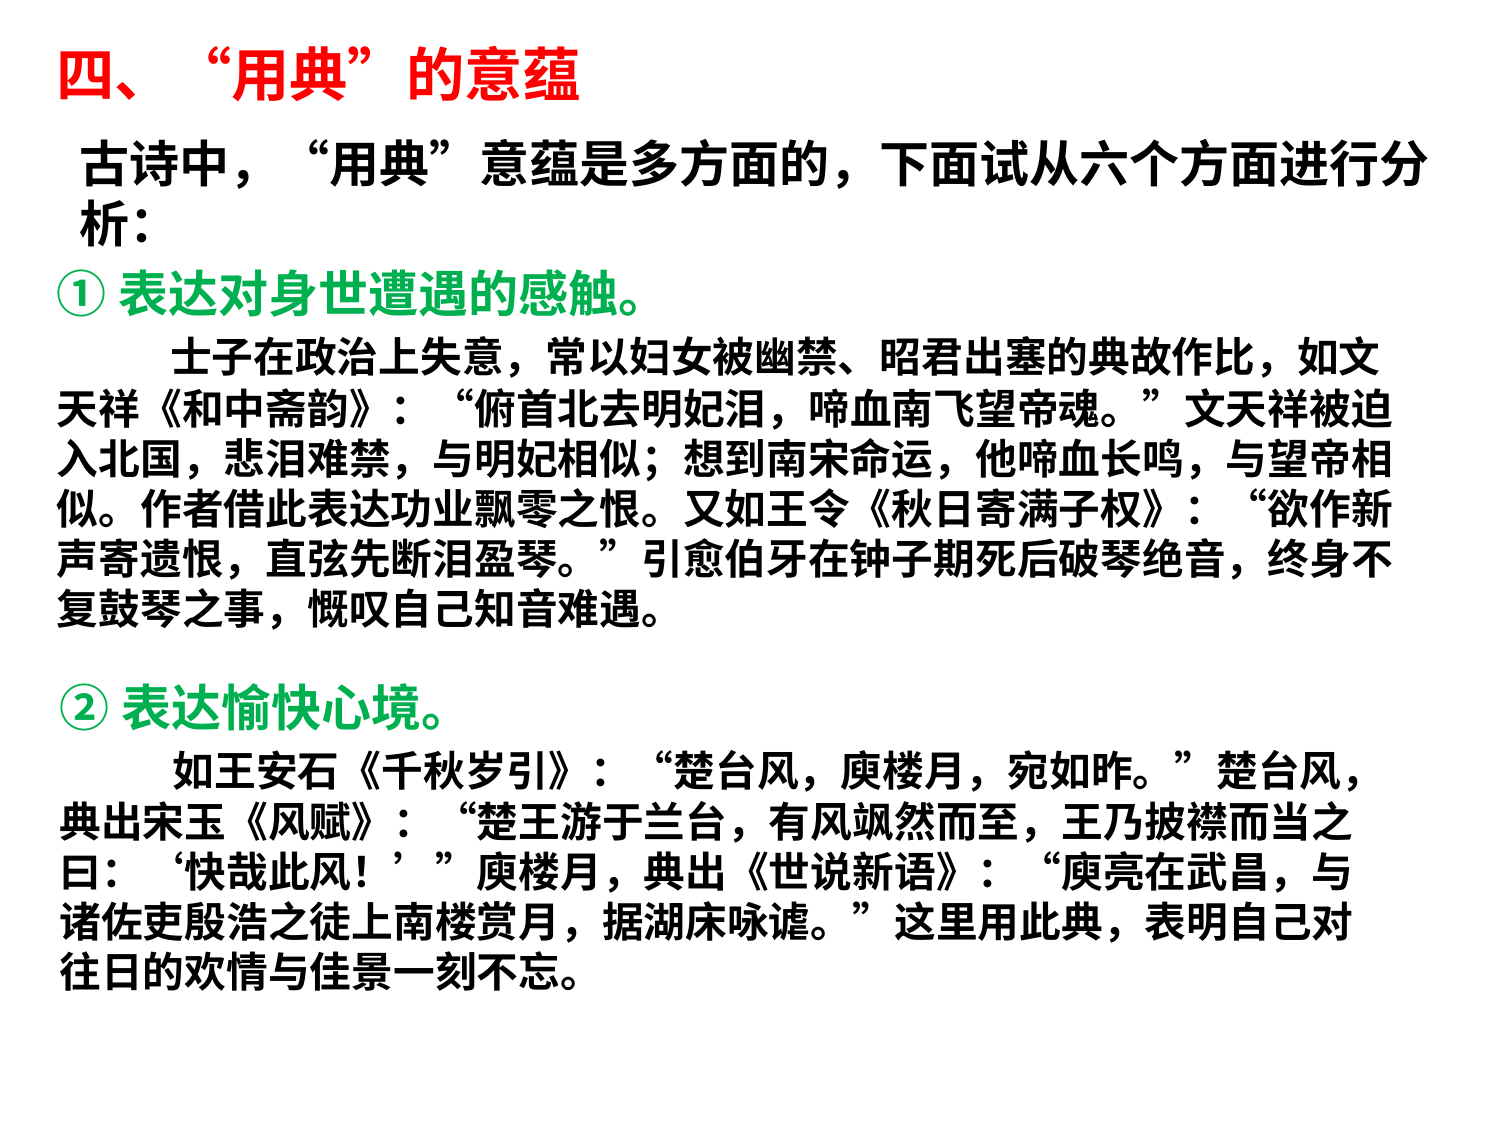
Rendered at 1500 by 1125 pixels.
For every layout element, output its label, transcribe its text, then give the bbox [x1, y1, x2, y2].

text_box ①表达对身世遭遇的感触。 士子在政治上失意，常以妇女被幽禁、昭君出塞的典故作比，如文天祥《和中斋韵》：“俯首北去明妃泪，啼血南飞望帝魂。”文天祥被迫入北国，悲泪难禁，与明妃相似；想到南宋命运，他啼血长鸣，与望帝相似。作者借此表达功业飘零之恨。又如王令《秋日寄满子权》：“欲作新声寄遗恨，直弦先断泪盈琴。”引愈伯牙在钟子期死后破琴绝音，终身不复鼓琴之事，慨叹自己知音难遇。 [42, 255, 1436, 641]
text_box 古诗中，“用典”意蕴是多方面的，下面试从六个方面进行分析： [64, 125, 1471, 261]
text_box ②表达愉快心境。 如王安石《千秋岁引》：“楚台风，庾楼月，宛如昨。”楚台风，典出宋玉《风赋》：“楚王游于兰台，有风飒然而至，王乃披襟而当之曰：‘快哉此风！’”庾楼月，典出《世说新语》：“庾亮在武昌，与诸佐吏殷浩之徒上南楼赏月，据湖床咏谑。”这里用此典，表明自己对往日的欢情与佳景一刻不忘。 [44, 668, 1403, 1004]
text_box 四、“用典”的意蕴 [41, 30, 792, 116]
